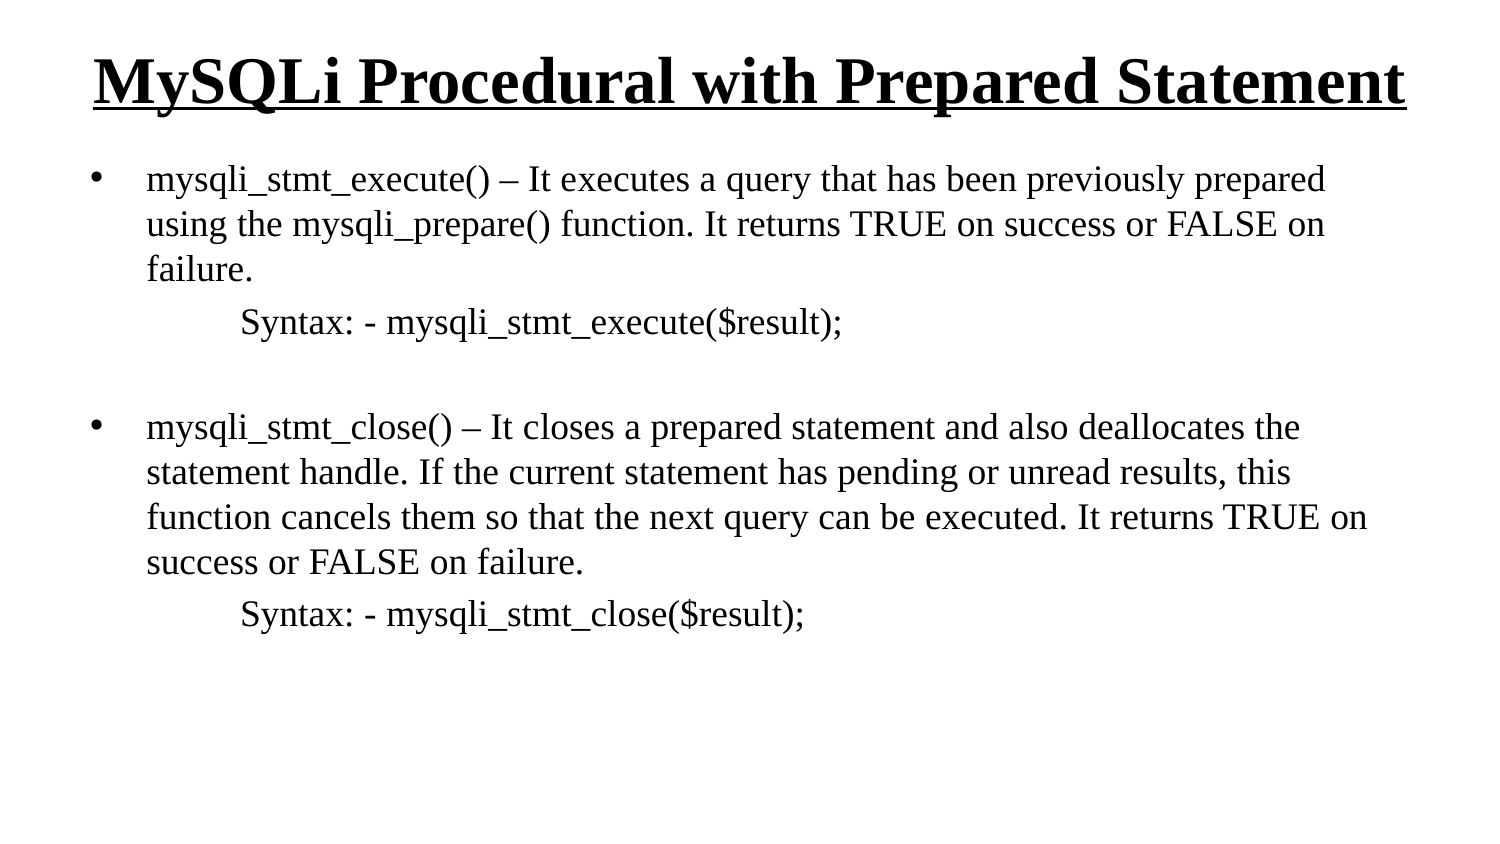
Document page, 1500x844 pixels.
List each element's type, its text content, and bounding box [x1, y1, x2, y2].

title MySQLi Procedural with Prepared Statement [75, 6, 1425, 146]
list mysqli_stmt_execute() – It executes a query that has been previously prepared using the mysqli_prepare() function. It returns TRUE on success or FALSE on failure. Syntax: - mysqli_stmt_execute($result); mysqli_stmt_close() – It closes a prepared statement and also deallocates the statement handle. If the current statement has pending or unread results, this function cancels them so that the next query can be executed. It returns TRUE on success or FALSE on failure. Syntax: - mysqli_stmt_close($result); [75, 146, 1425, 704]
